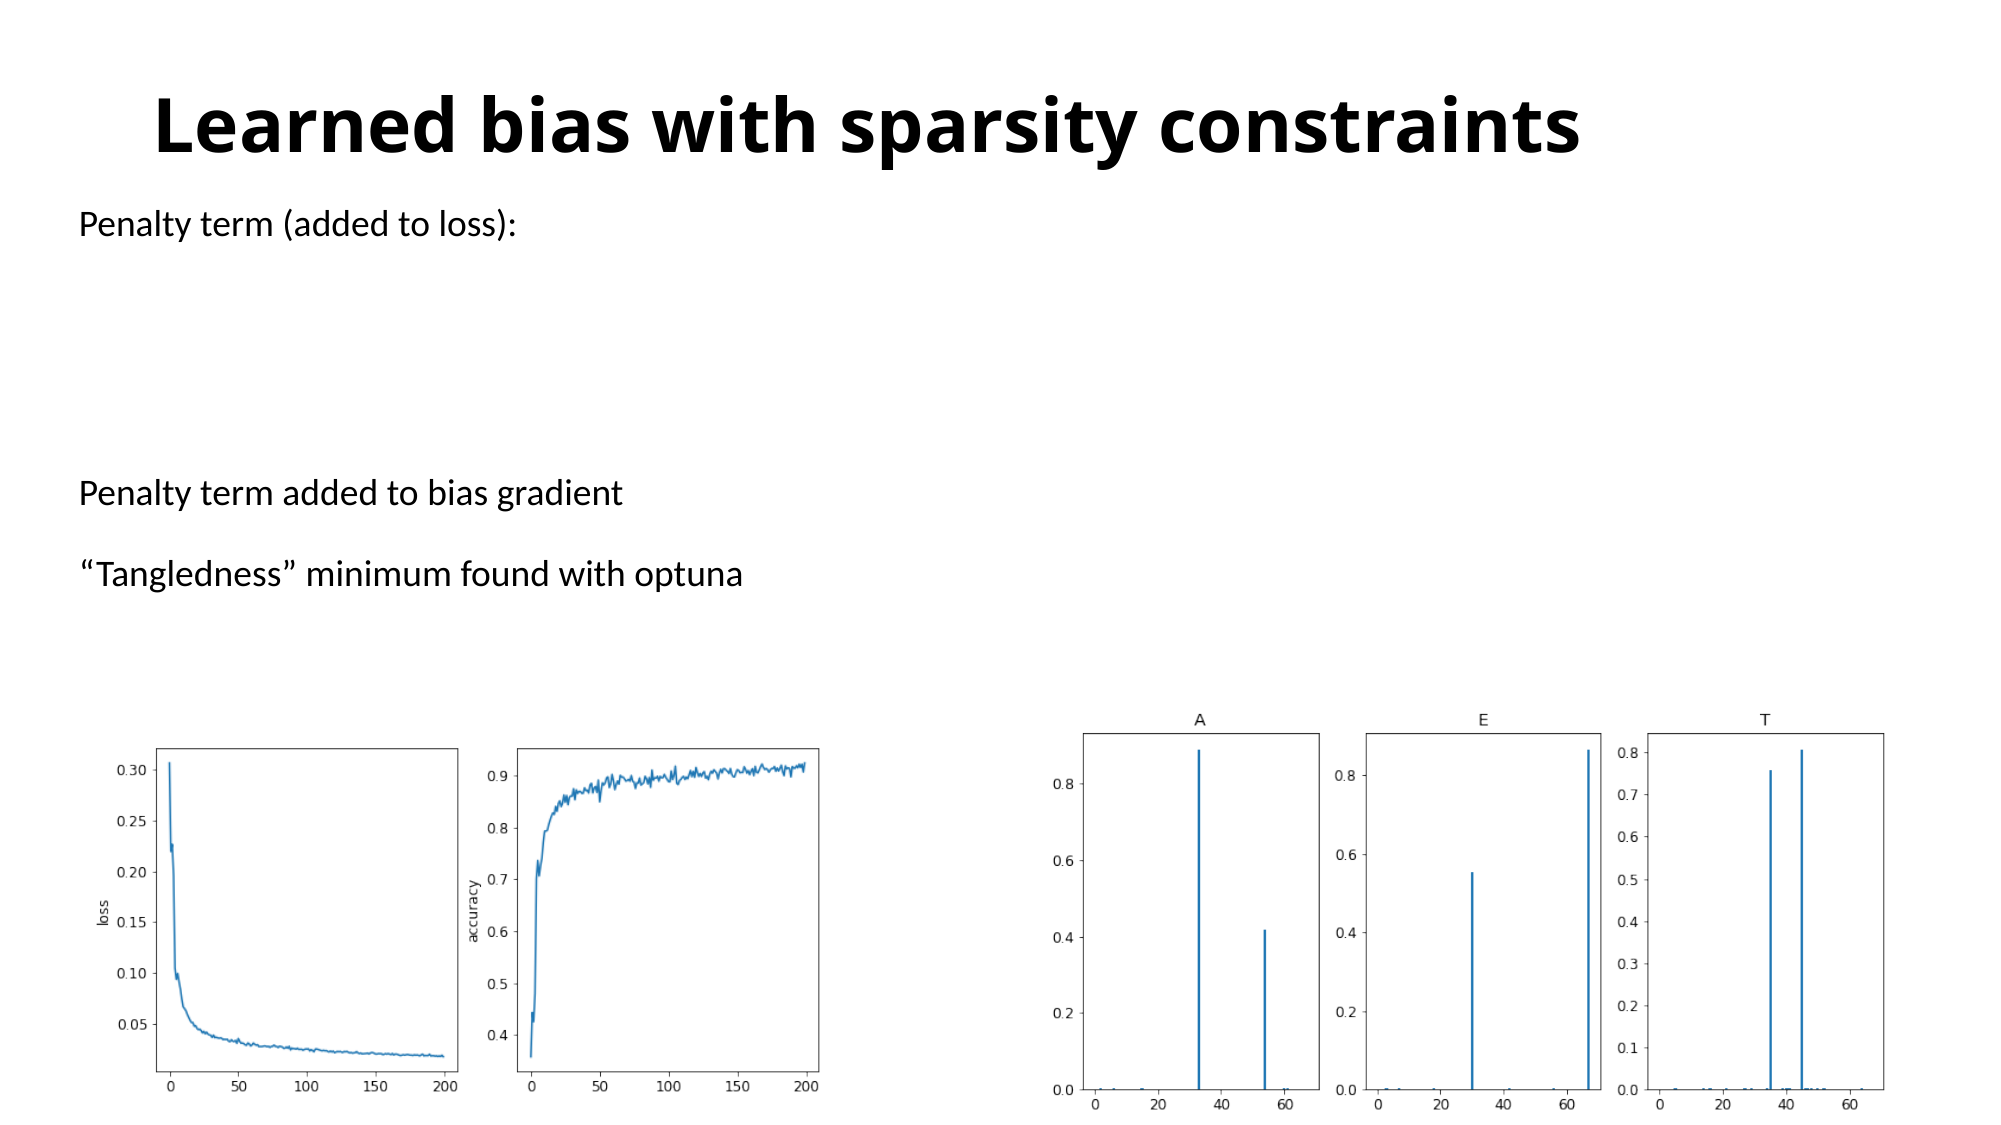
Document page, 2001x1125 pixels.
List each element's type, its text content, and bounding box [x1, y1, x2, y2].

title Learned bias with sparsity constraints [137, 59, 1863, 197]
picture [1036, 697, 1899, 1125]
picture [49, 697, 904, 1125]
